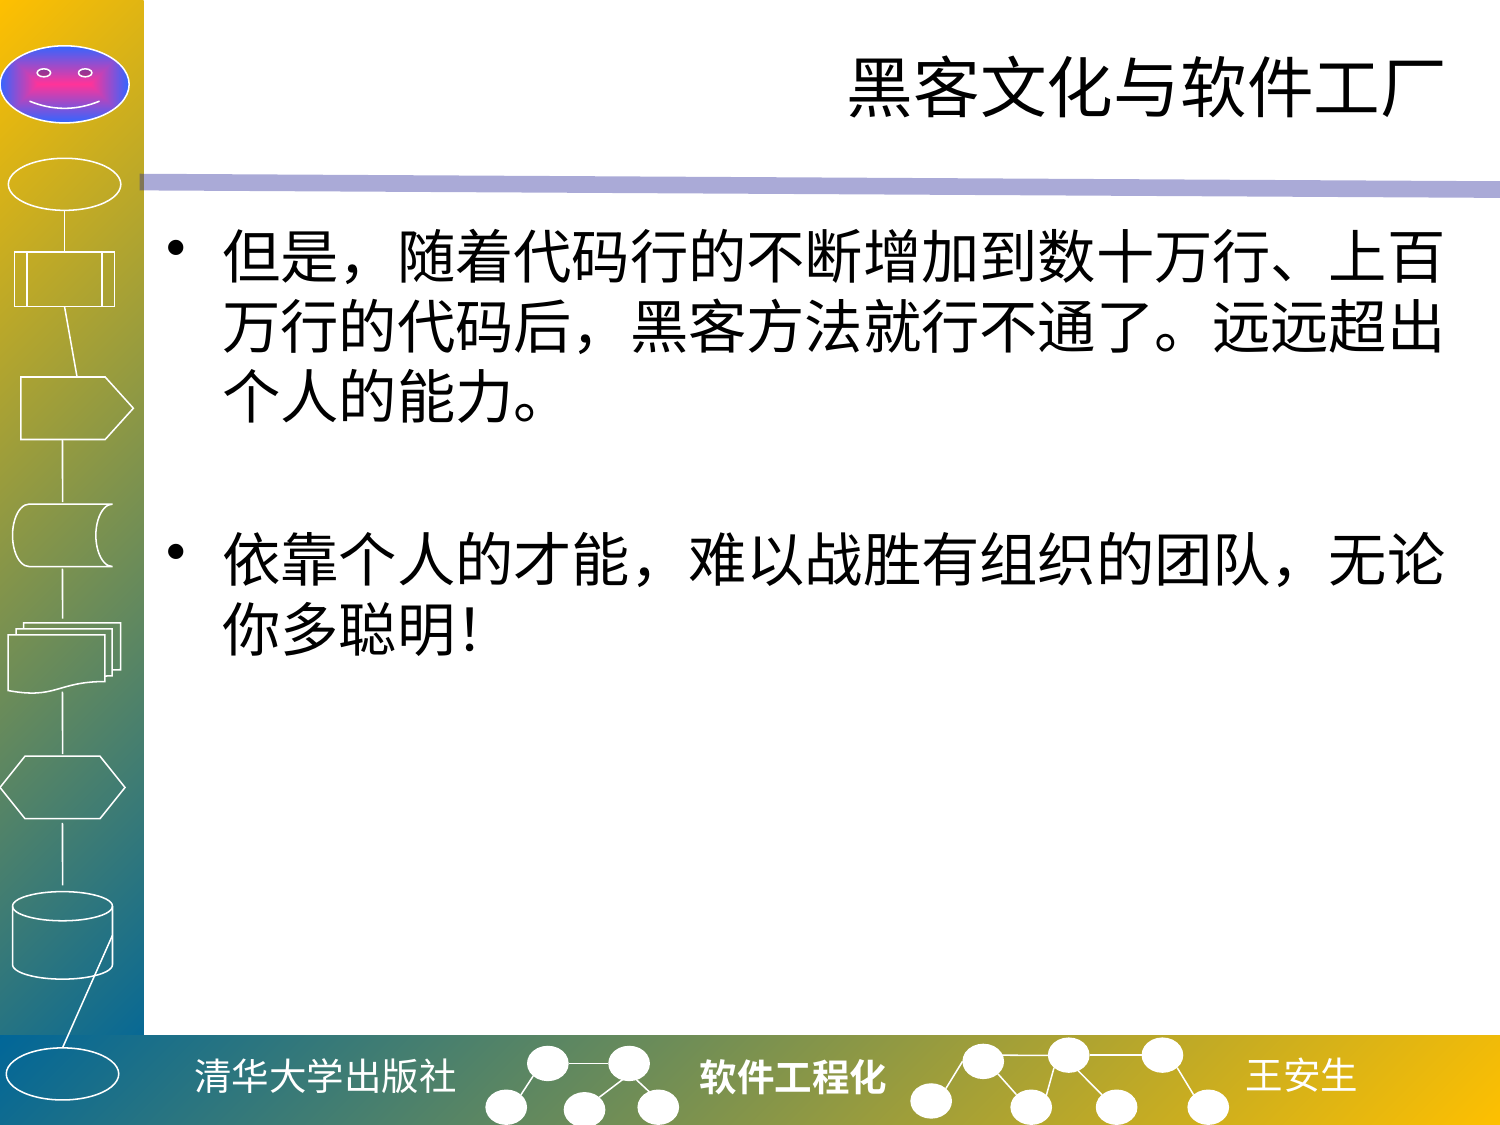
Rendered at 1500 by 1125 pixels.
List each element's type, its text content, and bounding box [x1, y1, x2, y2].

title 黑客文化与软件工厂 [187, 24, 1463, 147]
list 但是，随着代码行的不断增加到数十万行、上百万行的代码后，黑客方法就行不通了。远远超出个人的能力。 依靠个人的才能，难以战胜有组织的团队，无论你多聪明！ [150, 212, 1476, 485]
